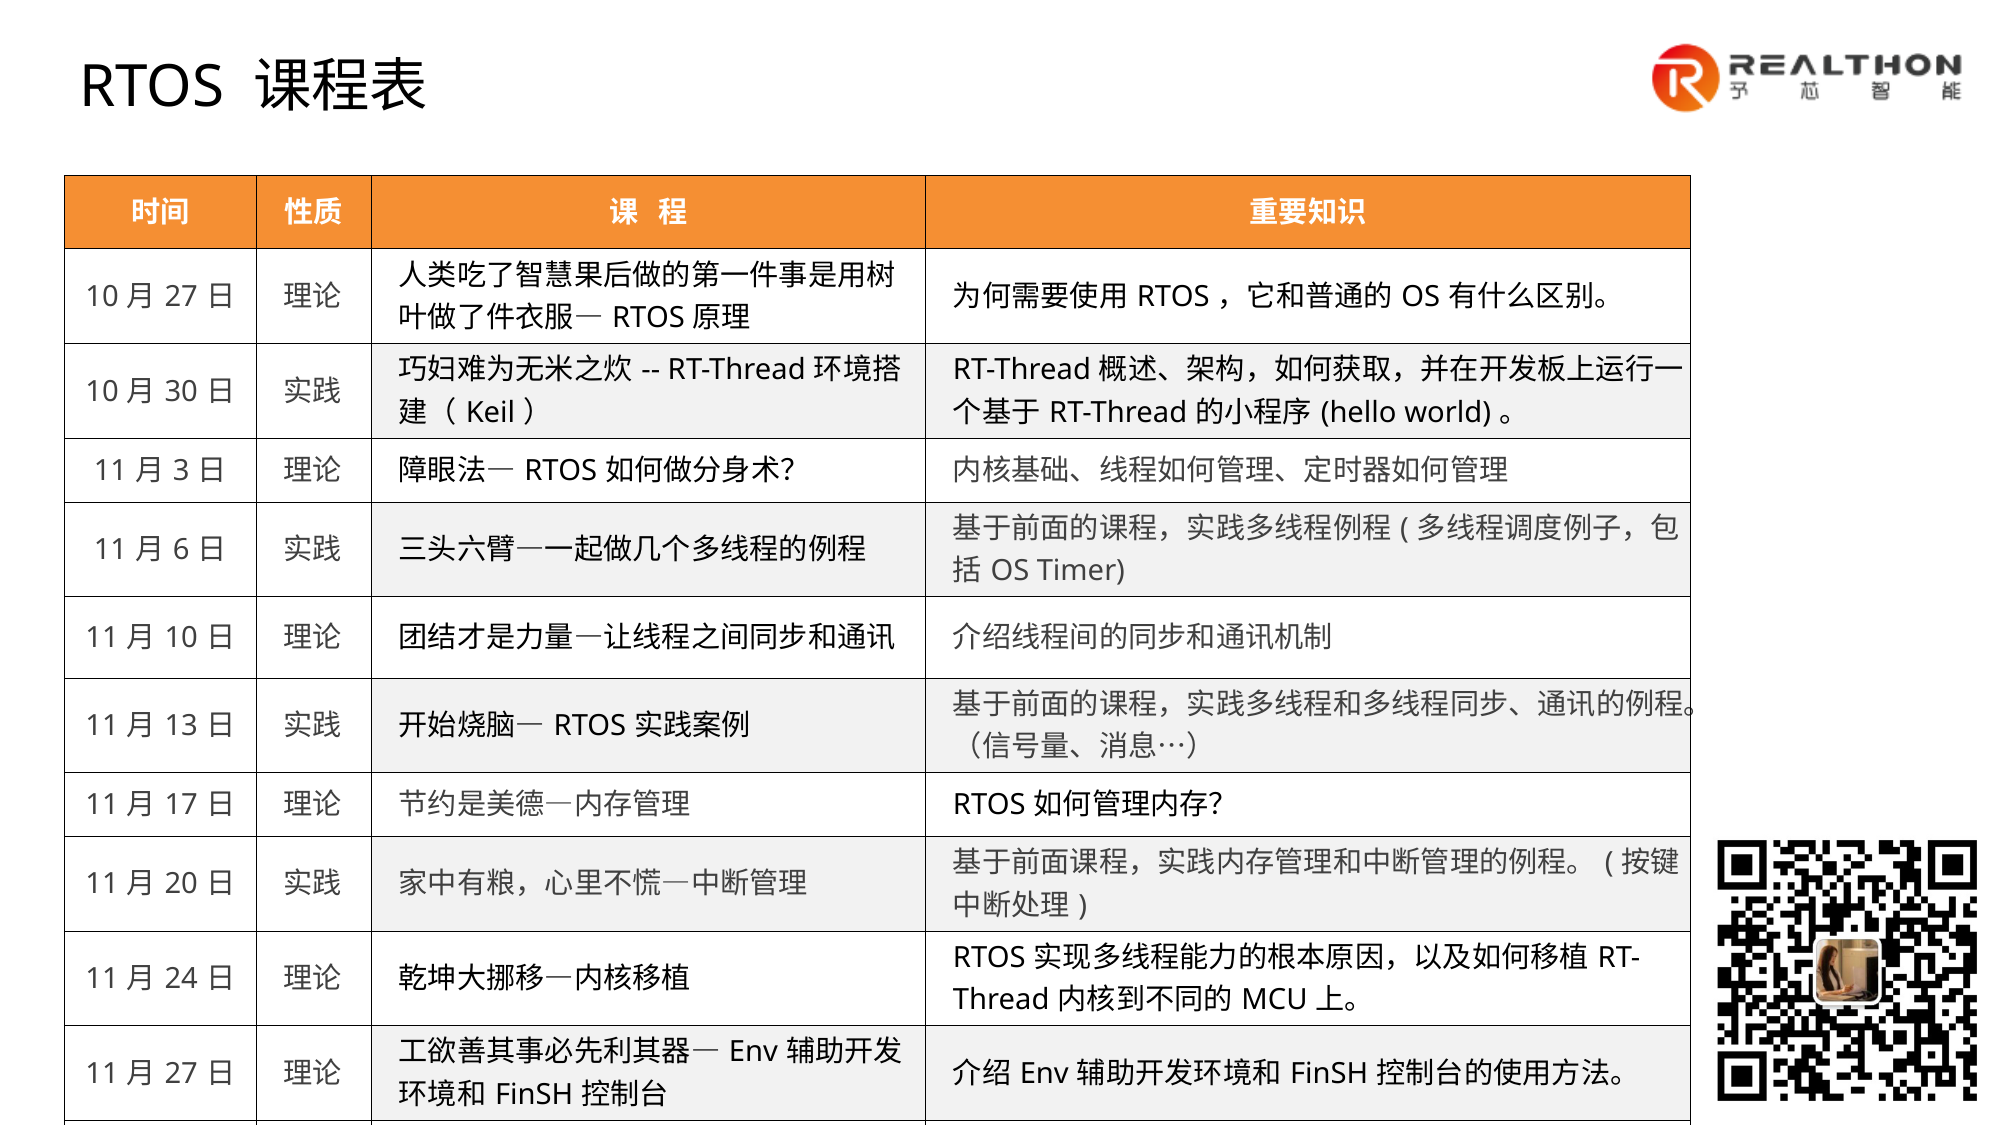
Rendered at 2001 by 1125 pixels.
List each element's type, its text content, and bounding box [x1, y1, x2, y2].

table_cell 实践 [257, 344, 371, 438]
table_cell 开始烧脑—RTOS实践案例 [372, 679, 925, 772]
table_cell 11月24日 [65, 932, 256, 1025]
table_cell 理论 [257, 1026, 371, 1120]
table_cell 10月27日 [65, 249, 256, 343]
table_cell 用RT-Thread开发一个指定功能的应用 [372, 1121, 925, 1125]
picture [1629, 13, 1990, 141]
table_cell 考核 [257, 1121, 371, 1125]
table_cell 理论 [257, 439, 371, 502]
table_cell 11月6日 [65, 503, 256, 596]
table_cell 乾坤大挪移—内核移植 [372, 932, 925, 1025]
table_cell 基于前面的课程，实践多线程例程(多线程调度例子，包括OS Timer) [926, 503, 1690, 596]
table_cell 理论 [257, 597, 371, 678]
table_cell 11月13日 [65, 679, 256, 772]
table_cell 理论 [257, 773, 371, 836]
table_cell 为何需要使用RTOS，它和普通的OS有什么区别。 [926, 249, 1690, 343]
table_cell 团结才是力量—让线程之间同步和通讯 [372, 597, 925, 678]
table_header 性质 [257, 176, 371, 248]
table_cell 内核基础、线程如何管理、定时器如何管理 [926, 439, 1690, 502]
table_cell 工欲善其事必先利其器—Env辅助开发环境和FinSH控制台 [372, 1026, 925, 1120]
table_cell 理论 [257, 249, 371, 343]
table_cell 介绍Env辅助开发环境和FinSH控制台的使用方法。 [926, 1026, 1690, 1120]
table_cell RTOS如何管理内存？ [926, 773, 1690, 836]
table_cell 实践 [257, 503, 371, 596]
table_cell 11月20日 [65, 837, 256, 931]
picture [1695, 829, 2000, 1116]
table_cell 考核 [926, 1121, 1690, 1125]
table_cell 10月30日 [65, 344, 256, 438]
table_cell 巧妇难为无米之炊-- RT-Thread环境搭建（Keil） [372, 344, 925, 438]
table_cell 人类吃了智慧果后做的第一件事是用树叶做了件衣服—RTOS原理 [372, 249, 925, 343]
table_cell 11月17日 [65, 773, 256, 836]
table_cell 介绍线程间的同步和通讯机制 [926, 597, 1690, 678]
table_cell 实践 [257, 679, 371, 772]
table_cell 理论 [257, 932, 371, 1025]
table_cell 11月10日 [65, 597, 256, 678]
table_cell RT-Thread概述、架构，如何获取，并在开发板上运行一个基于RT-Thread的小程序(hello world)。 [926, 344, 1690, 438]
table_cell 家中有粮，心里不慌—中断管理 [372, 837, 925, 931]
table_cell 实践 [257, 837, 371, 931]
table_cell 障眼法—RTOS如何做分身术？ [372, 439, 925, 502]
table_header 课 程 [372, 176, 925, 248]
table_cell 12月1日 [65, 1121, 256, 1125]
table_cell 基于前面的课程，实践多线程和多线程同步、通讯的例程。（信号量、消息…） [926, 679, 1690, 772]
list RTOS 课程表 [64, 13, 867, 163]
table_cell 基于前面课程，实践内存管理和中断管理的例程。(按键中断处理) [926, 837, 1690, 931]
table_header 时间 [65, 176, 256, 248]
table_header 重要知识 [926, 176, 1690, 248]
table_cell RTOS实现多线程能力的根本原因，以及如何移植RT-Thread内核到不同的MCU上。 [926, 932, 1690, 1025]
table_cell 11月3日 [65, 439, 256, 502]
table_cell 节约是美德—内存管理 [372, 773, 925, 836]
table_cell 11月27日 [65, 1026, 256, 1120]
table_cell 三头六臂—一起做几个多线程的例程 [372, 503, 925, 596]
